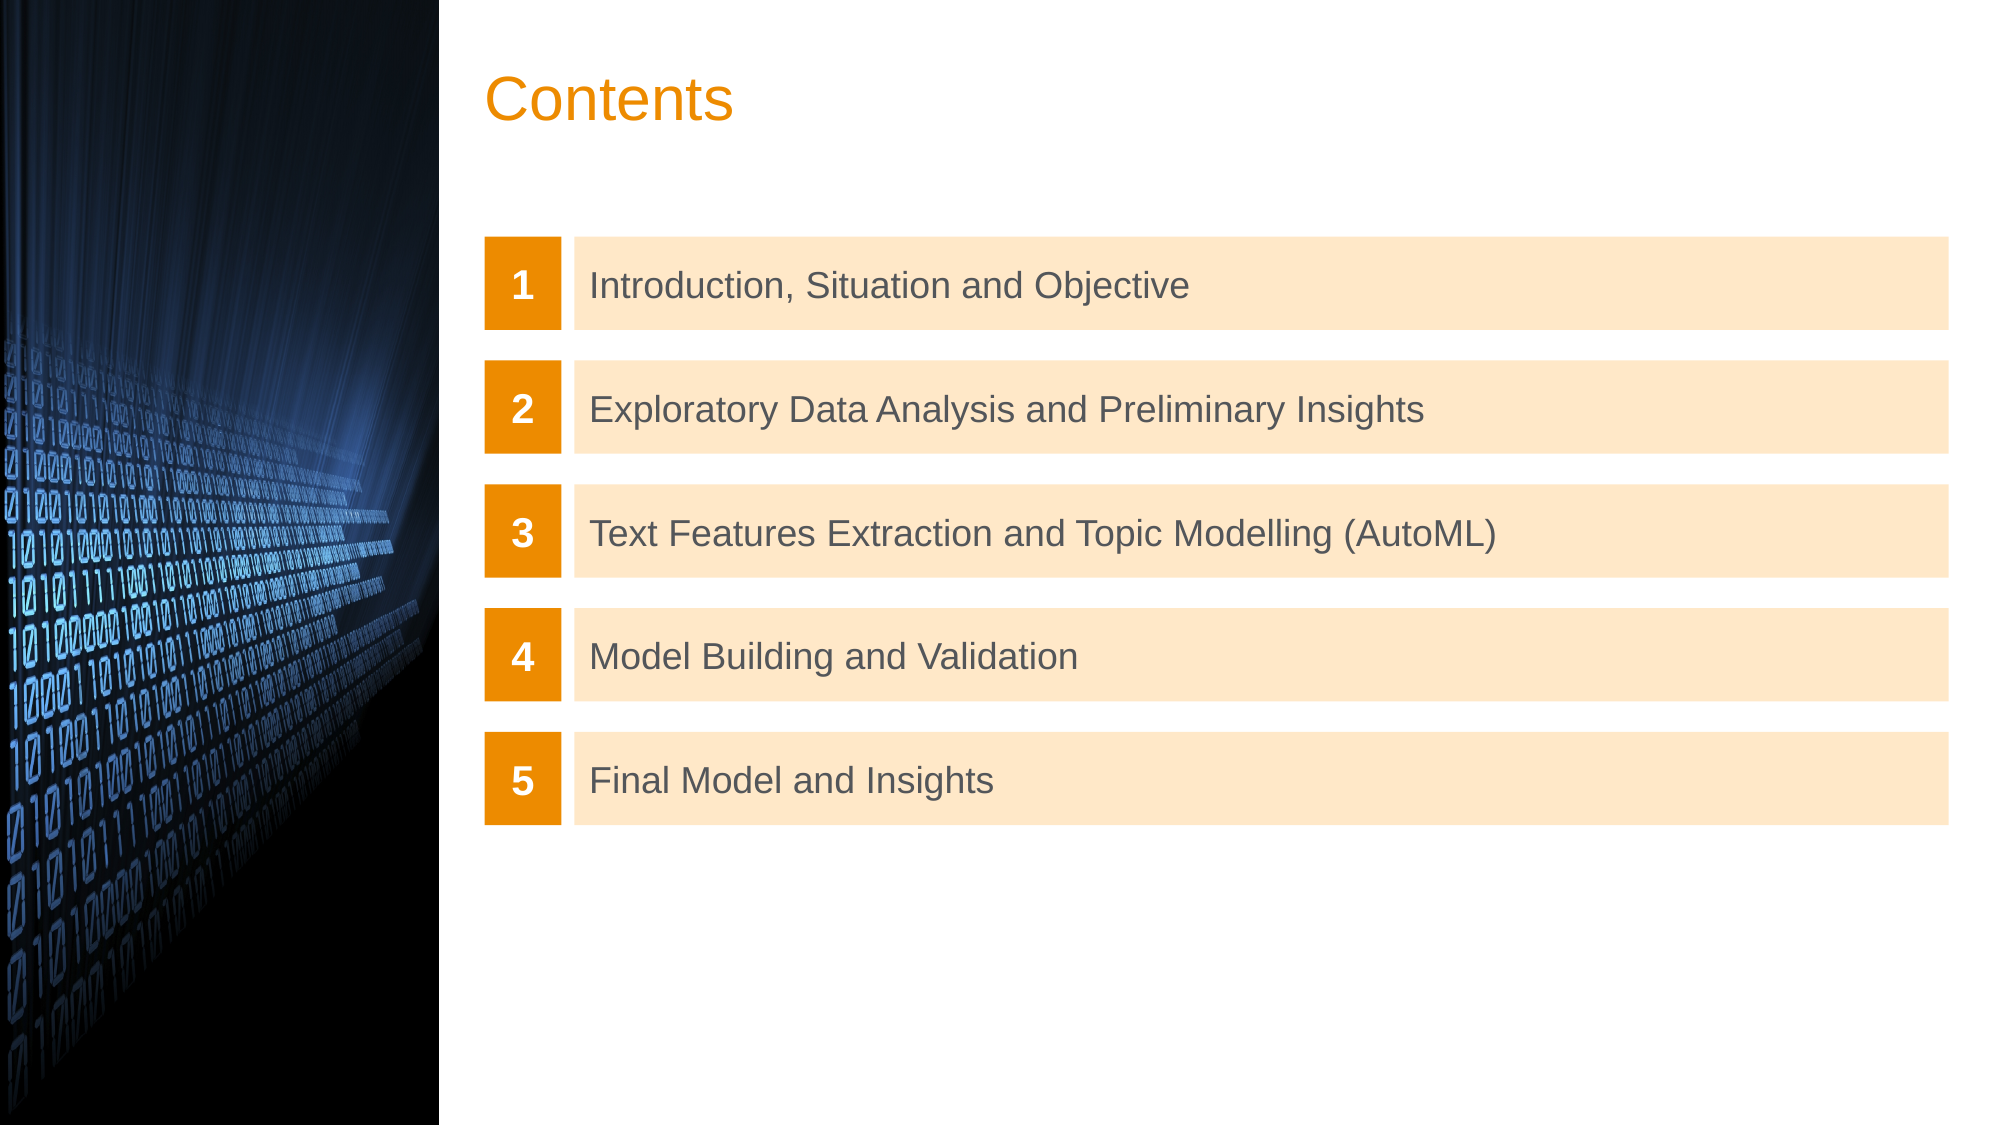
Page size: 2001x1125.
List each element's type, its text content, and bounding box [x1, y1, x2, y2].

title Contents [484, 56, 2000, 134]
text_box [484, 236, 1949, 331]
text_box 4 [484, 608, 562, 702]
picture [0, 0, 439, 1125]
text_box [484, 360, 1949, 454]
text_box Model Building and Validation [574, 608, 1949, 702]
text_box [484, 731, 1949, 826]
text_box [484, 484, 1949, 578]
